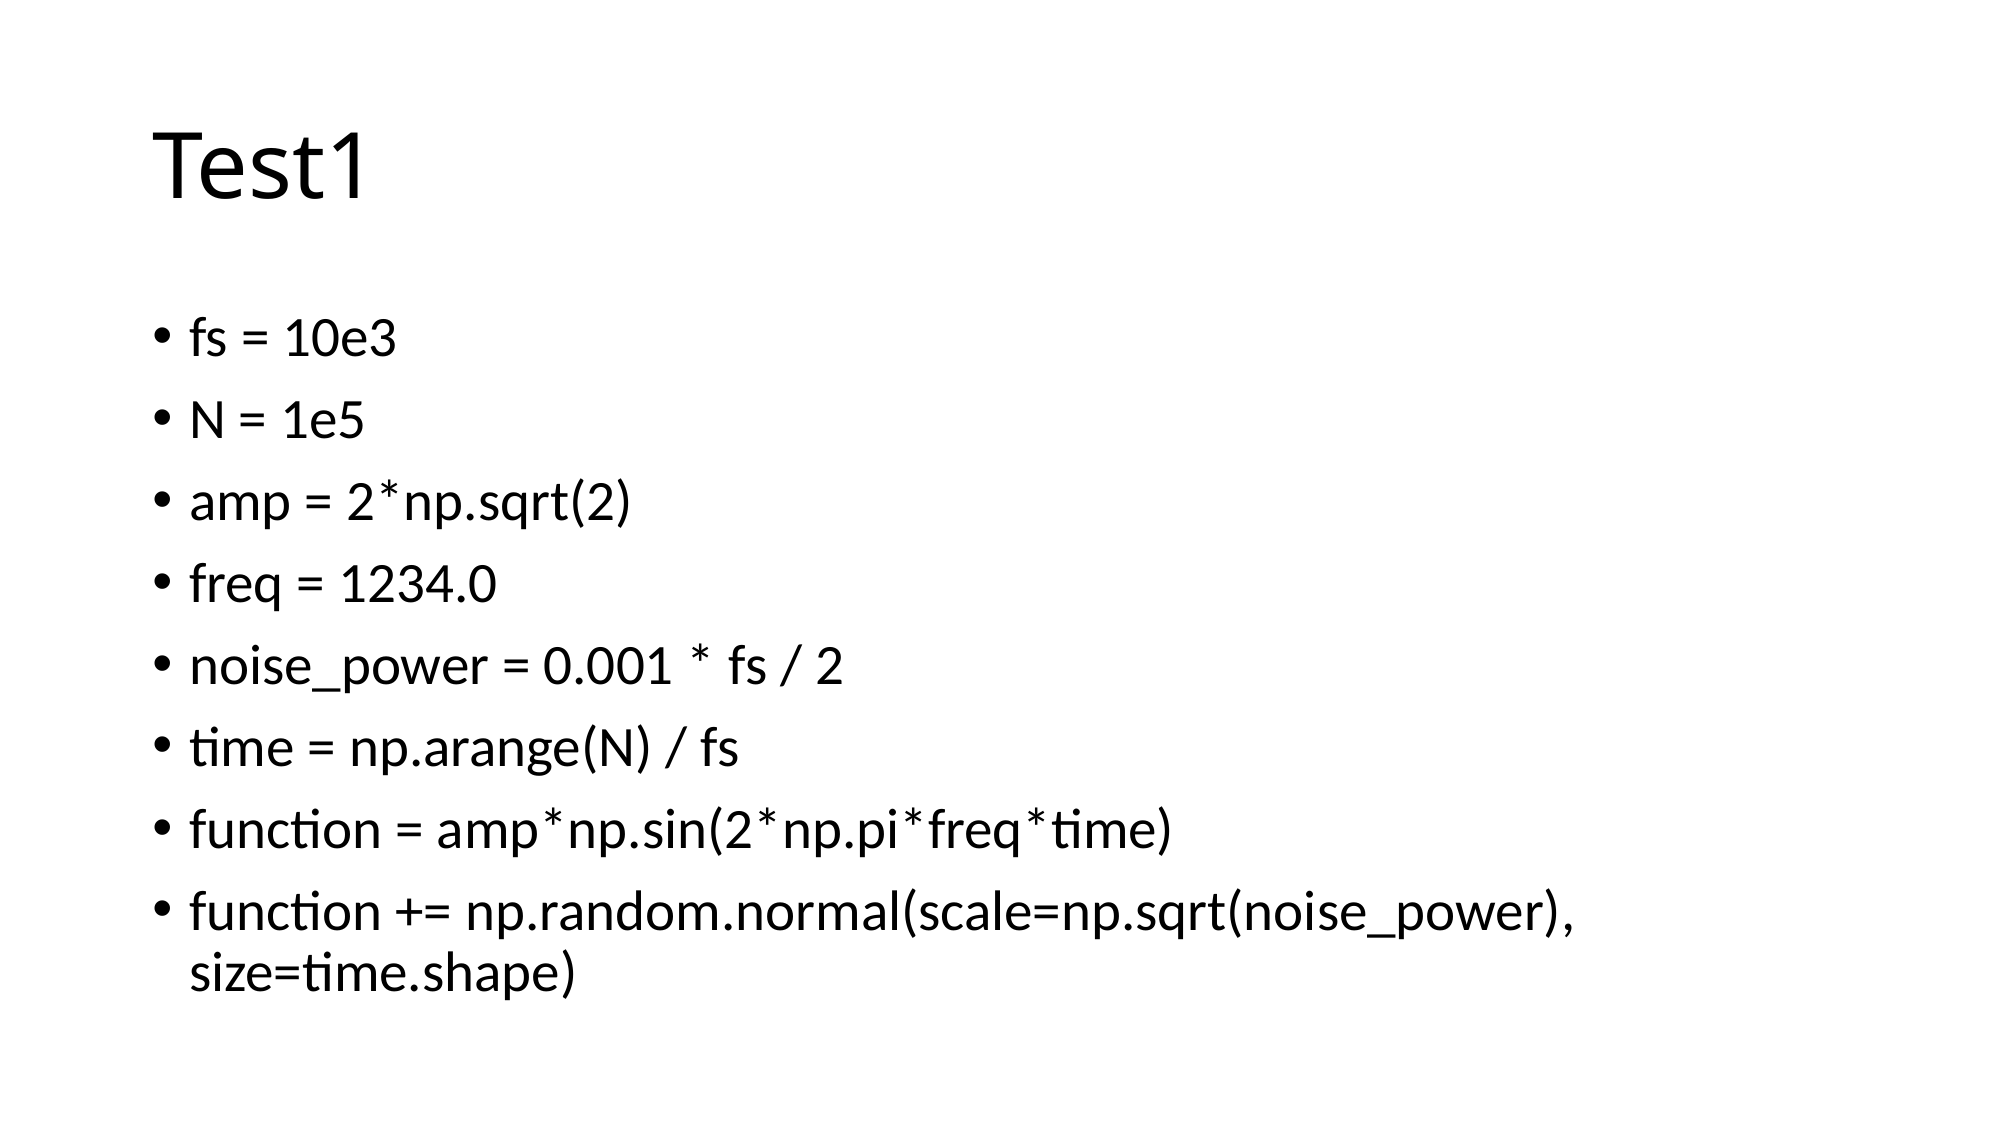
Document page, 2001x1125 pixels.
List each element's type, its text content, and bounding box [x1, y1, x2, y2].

list fs = 10e3 N = 1e5 amp = 2*np.sqrt(2) freq = 1234.0 noise_power = 0.001 * fs / 2 time = np.arange(N) / fs function = amp*np.sin(2*np.pi*freq*time) function += np.random.normal(scale=np.sqrt(noise_power), size=time.shape) [137, 299, 1863, 1014]
title Test1 [137, 59, 1863, 278]
